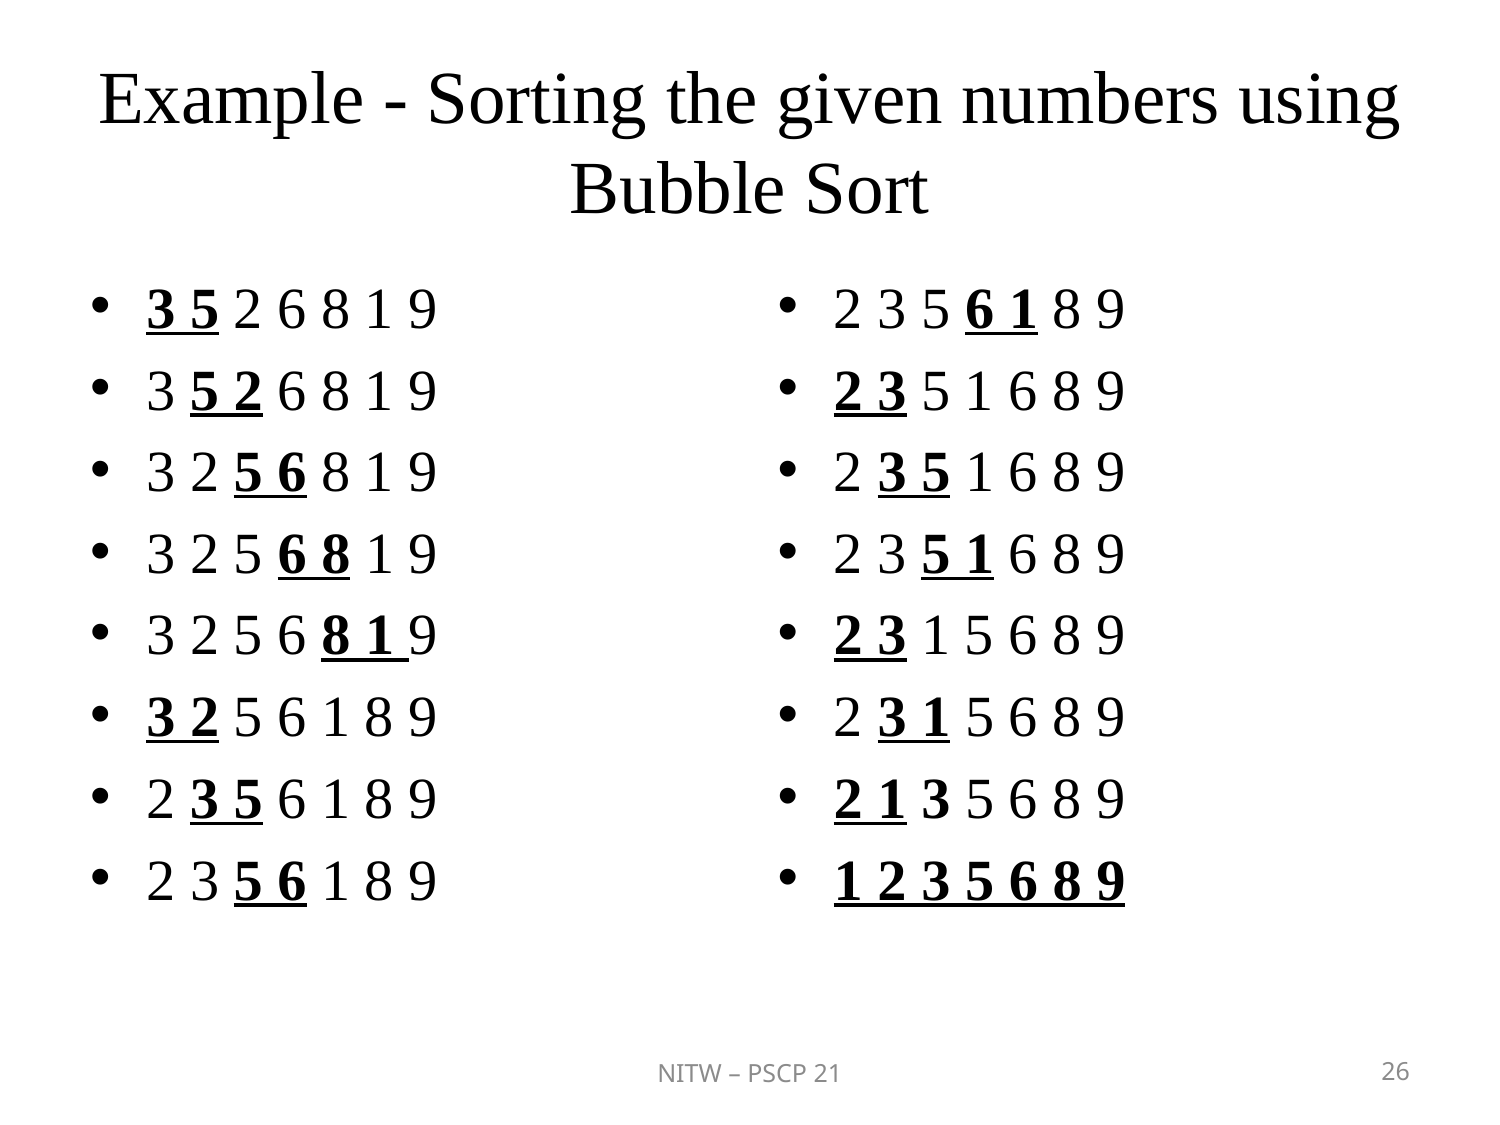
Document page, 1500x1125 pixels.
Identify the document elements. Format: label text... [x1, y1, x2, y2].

list 2 3 5 6 1 8 9 2 3 5 1 6 8 9 2 3 5 1 6 8 9 2 3 5 1 6 8 9 2 3 1 5 6 8 9 2 3 1 5 6 8 9 2 1 3 5 6 8 9 1 2 3 5 6 8 9 [762, 262, 1426, 1006]
list 3 5 2 6 8 1 9 3 5 2 6 8 1 9 3 2 5 6 8 1 9 3 2 5 6 8 1 9 3 2 5 6 8 1 9 3 2 5 6 1 8 9 2 3 5 6 1 8 9 2 3 5 6 1 8 9 [74, 262, 738, 1006]
slide_number 26 [1074, 1042, 1425, 1103]
title Example - Sorting the given numbers using Bubble Sort [74, 44, 1426, 233]
footer NITW – PSCP 21 [512, 1042, 988, 1103]
